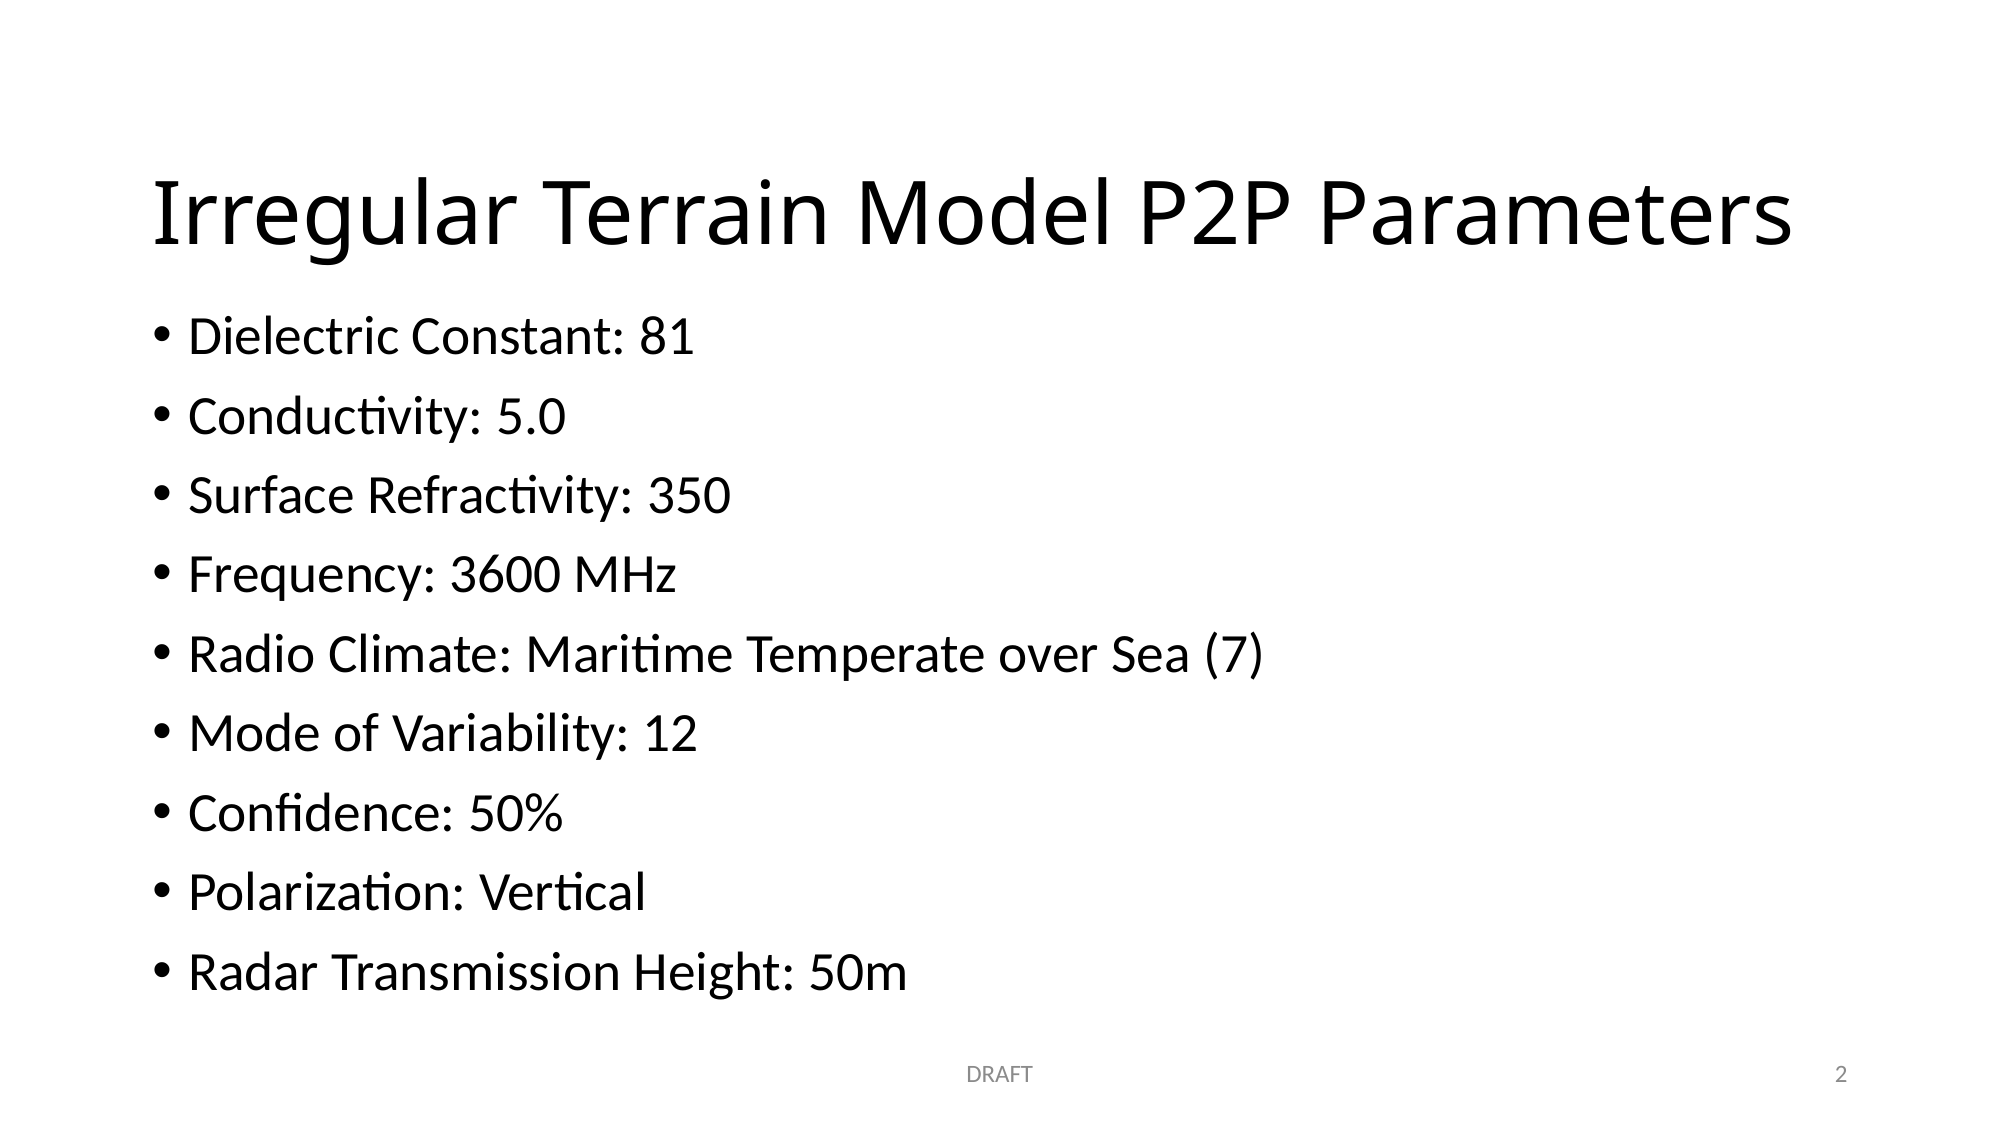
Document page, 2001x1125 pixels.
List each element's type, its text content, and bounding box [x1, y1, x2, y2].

footer DRAFT [662, 1042, 1338, 1103]
list Dielectric Constant: 81 Conductivity: 5.0 Surface Refractivity: 350 Frequency: 3600 MHz Radio Climate: Maritime Temperate over Sea (7) Mode of Variability: 12 Confidence: 50% Polarization: Vertical Radar Transmission Height: 50m [137, 299, 1863, 1014]
title Irregular Terrain Model P2P Parameters [137, 59, 1863, 278]
slide_number 2 [1412, 1042, 1863, 1103]
